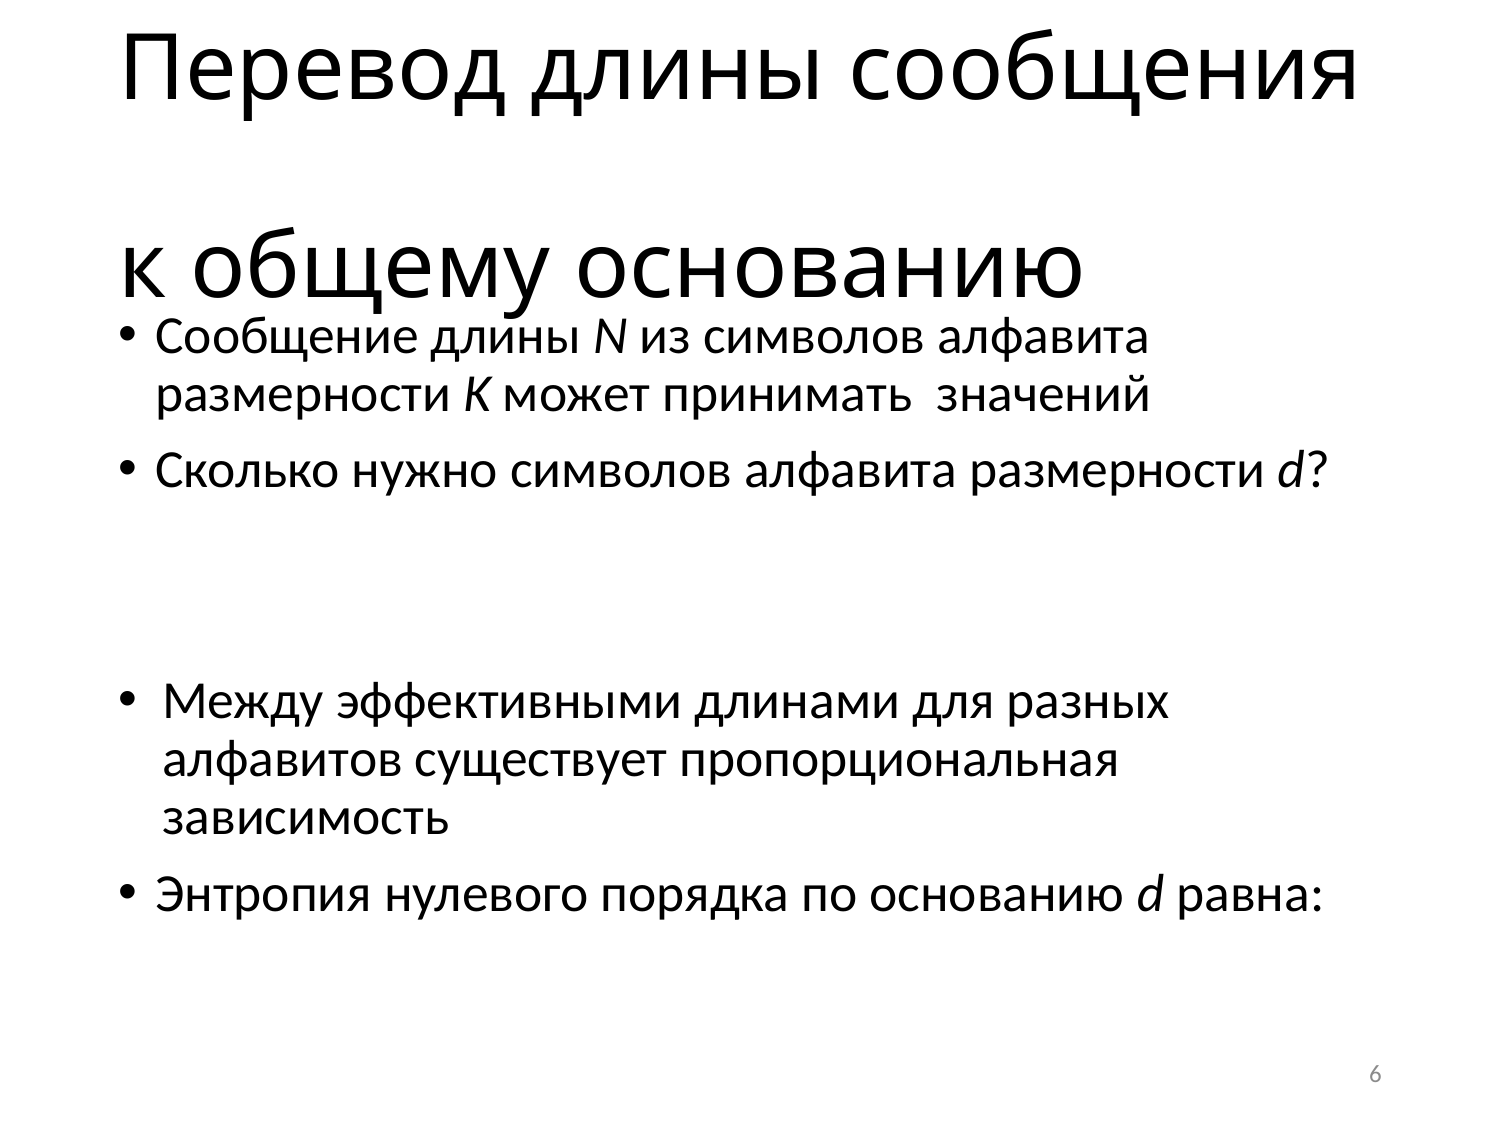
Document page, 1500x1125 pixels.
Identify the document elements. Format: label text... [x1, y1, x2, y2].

slide_number 6 [1059, 1042, 1397, 1103]
title Перевод длины сообщения к общему основанию [103, 59, 1397, 278]
